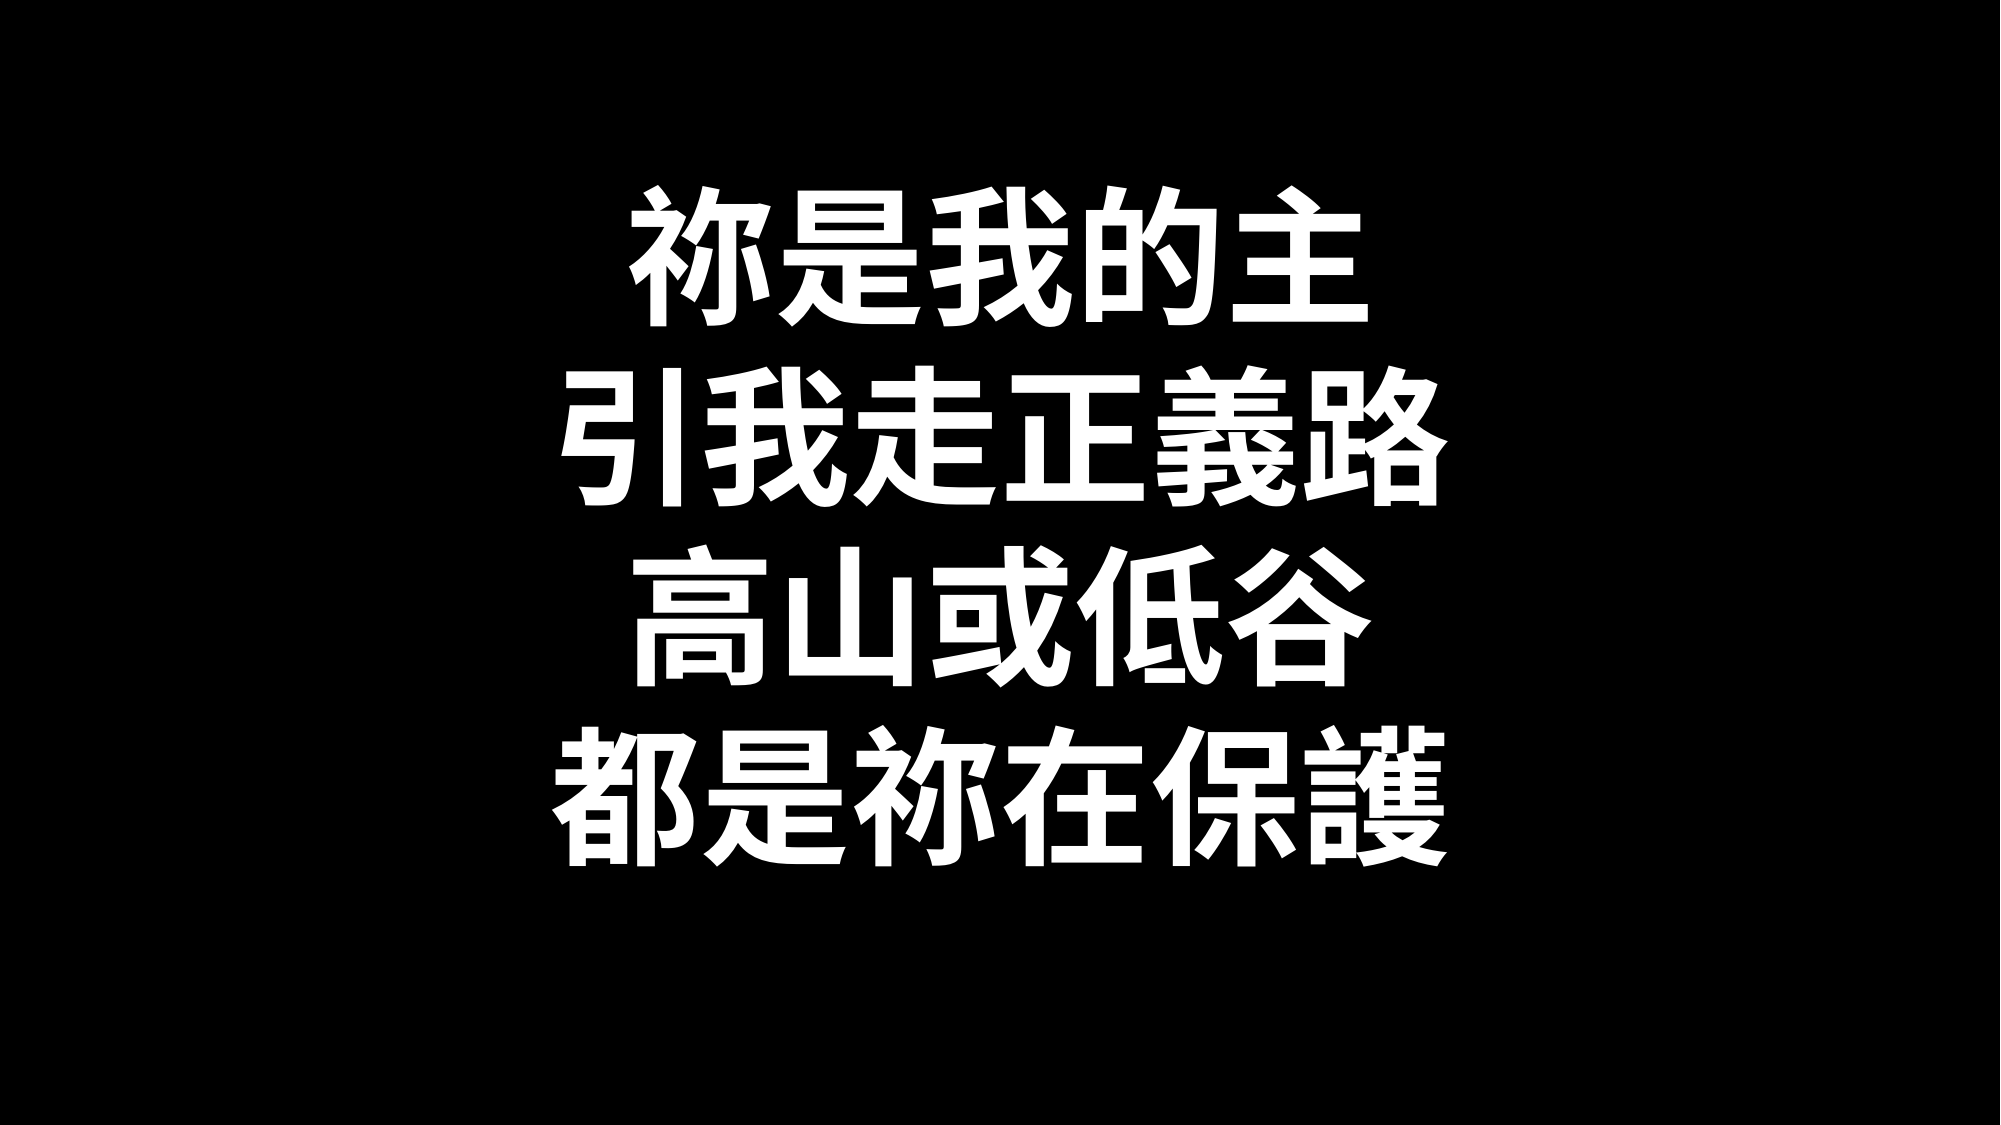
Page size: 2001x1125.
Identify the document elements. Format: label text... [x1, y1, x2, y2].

text_box 祢是我的主 引我走正義路 高山或低谷 都是祢在保護 [35, 156, 1965, 891]
